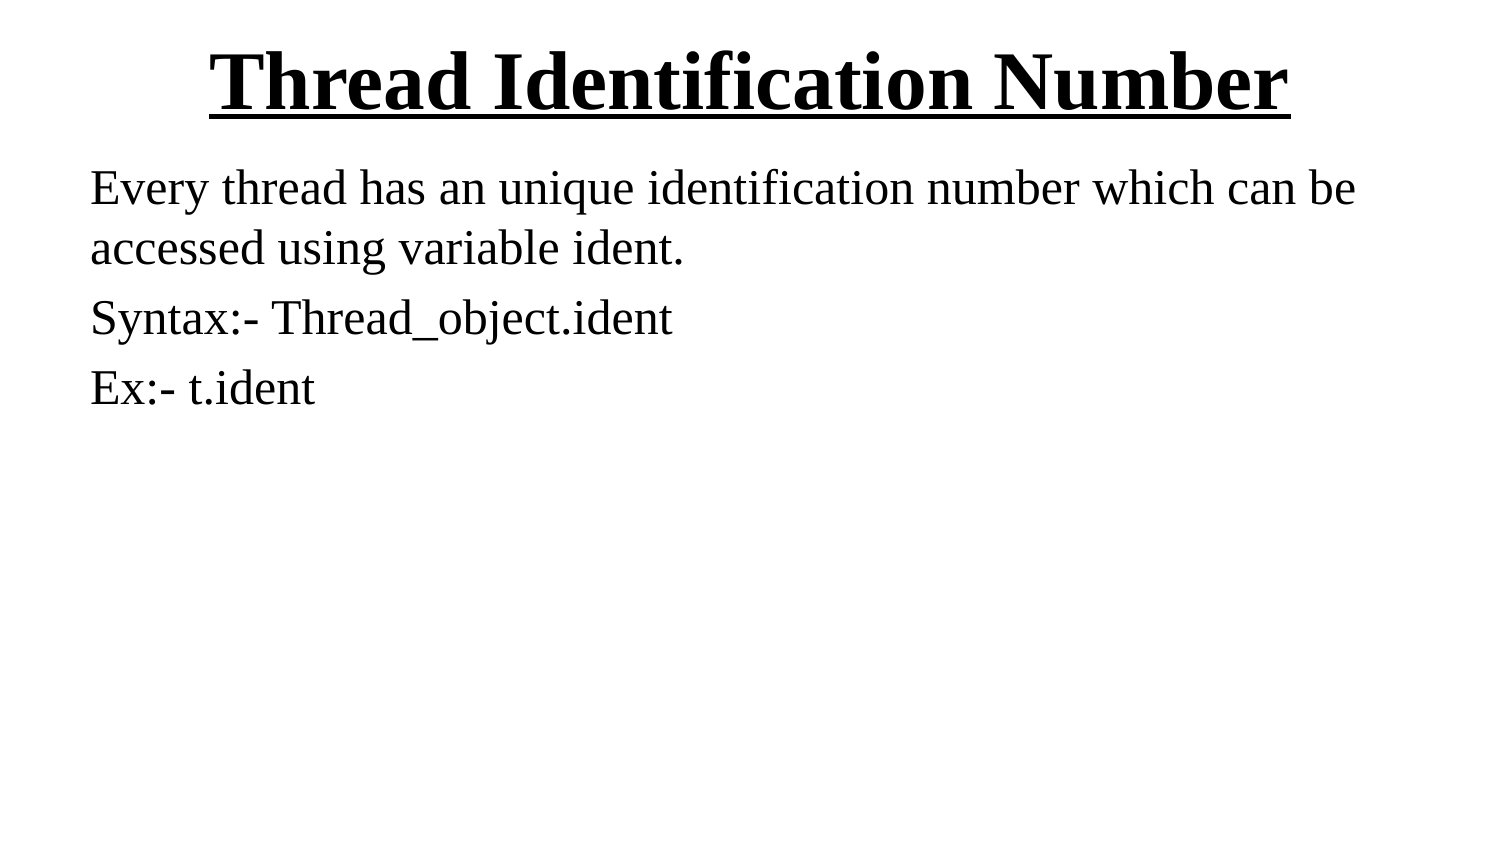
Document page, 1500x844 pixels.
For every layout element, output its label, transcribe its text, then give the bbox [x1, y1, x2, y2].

title Thread Identification Number [75, 6, 1425, 146]
list Every thread has an unique identification number which can be accessed using variable ident. Syntax:- Thread_object.ident Ex:- t.ident [75, 146, 1425, 704]
